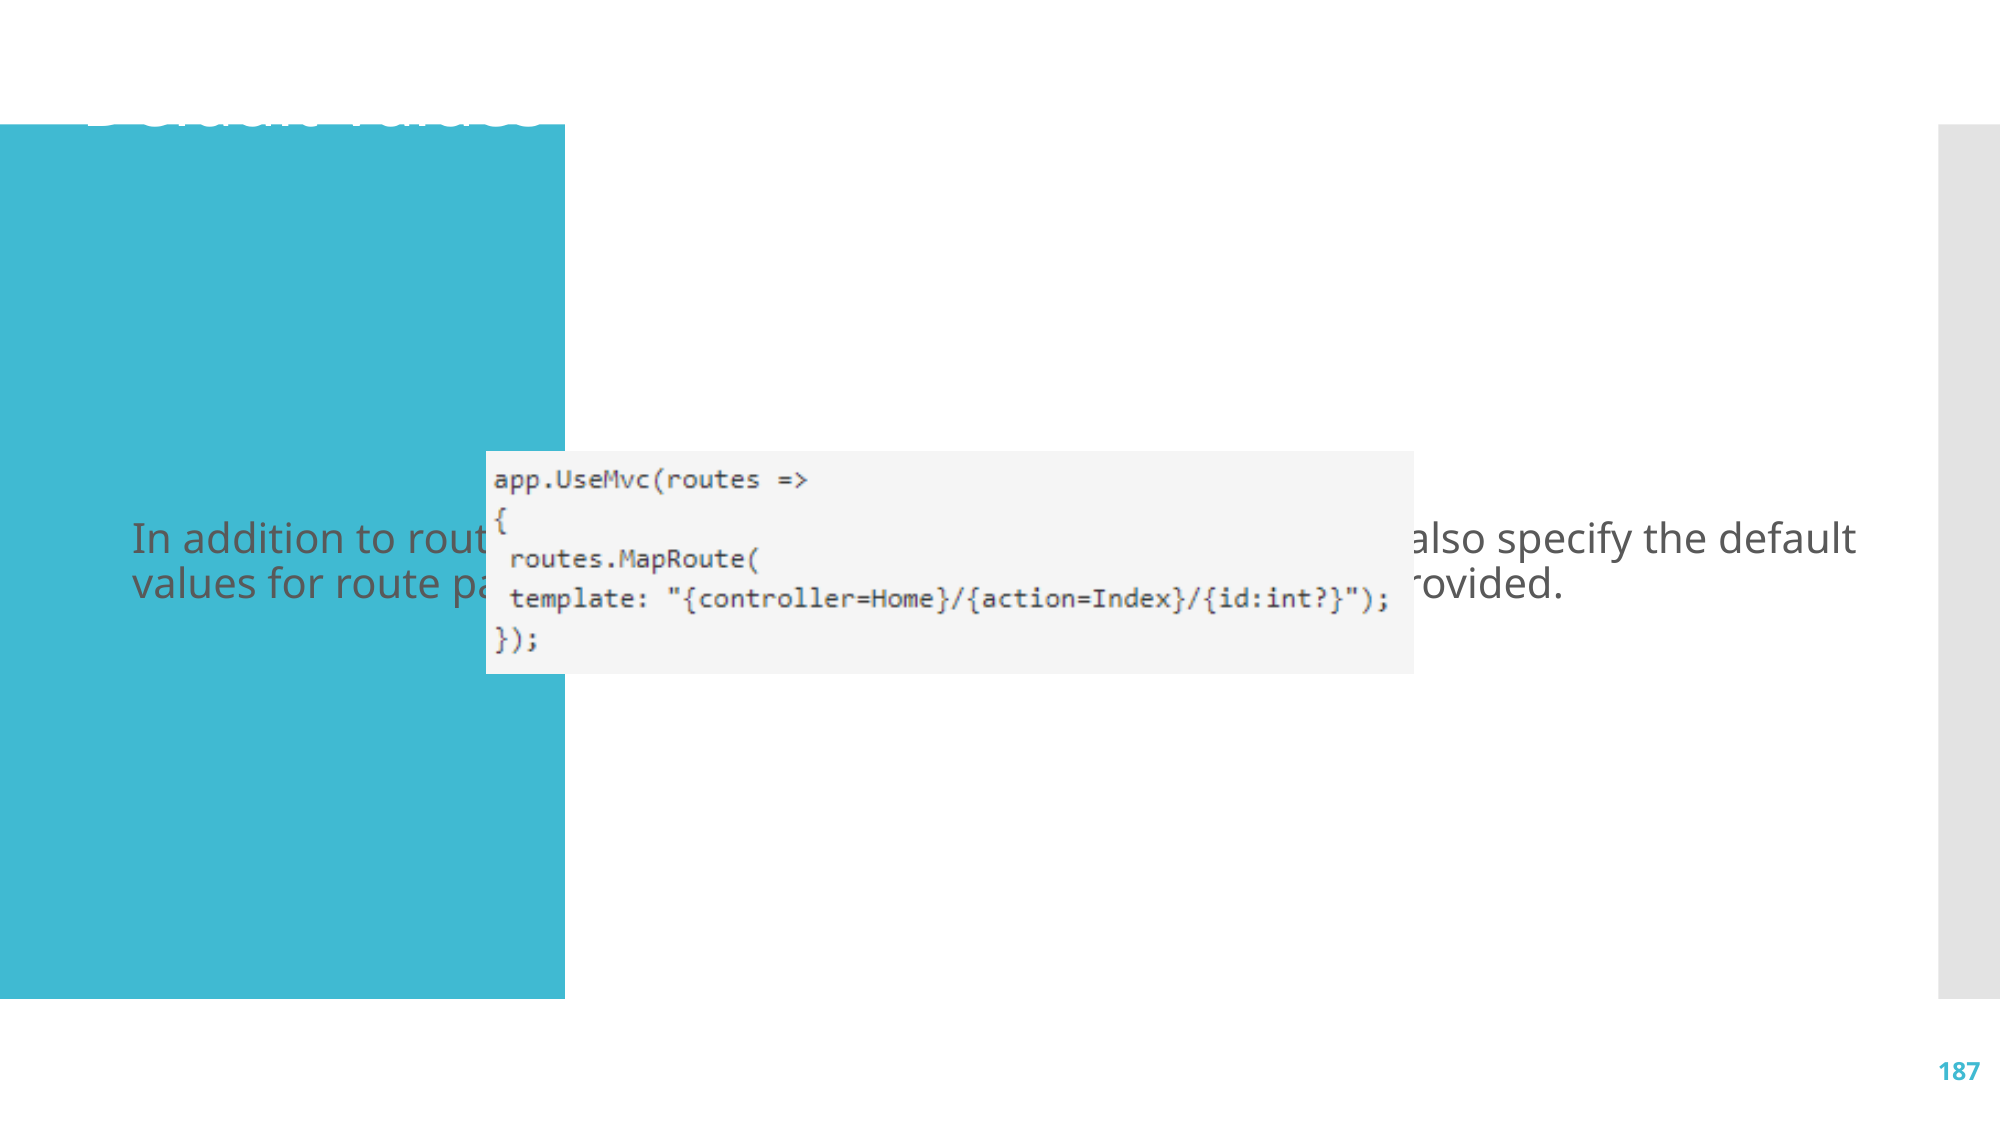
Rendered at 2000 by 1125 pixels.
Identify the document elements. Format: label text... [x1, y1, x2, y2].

list In addition to route constraints and optional parameters, we can also specify the default values for route parameters which will be used if values are not provided. [87, 200, 1913, 925]
picture [486, 450, 1415, 675]
title Default Values [66, 56, 1892, 150]
slide_number 187 [1744, 1042, 1996, 1103]
